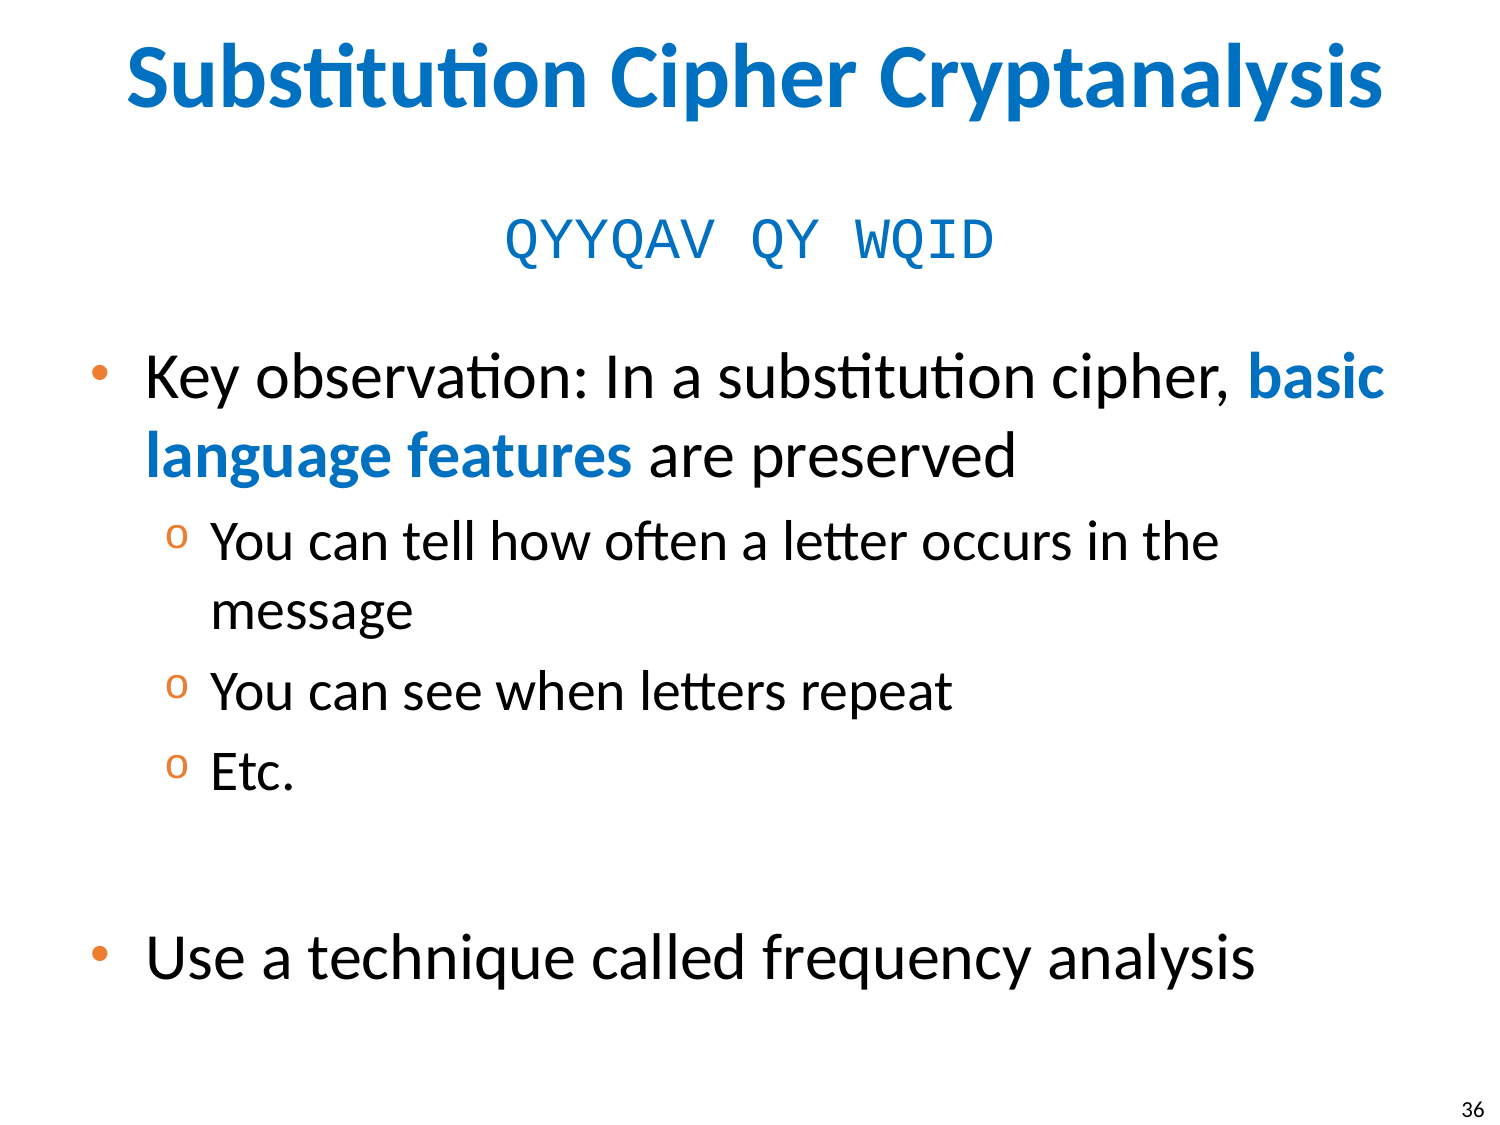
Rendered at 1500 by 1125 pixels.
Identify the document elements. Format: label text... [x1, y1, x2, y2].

title Substitution Cipher Cryptanalysis [37, 3, 1476, 138]
list Key observation: In a substitution cipher, basic language features are preserved You can tell how often a letter occurs in the message You can see when letters repeat Etc. Use a technique called frequency analysis [74, 324, 1426, 1006]
slide_number 36 [1437, 1087, 1500, 1124]
text_box QYYQAV QY WQID [0, 192, 1500, 278]
